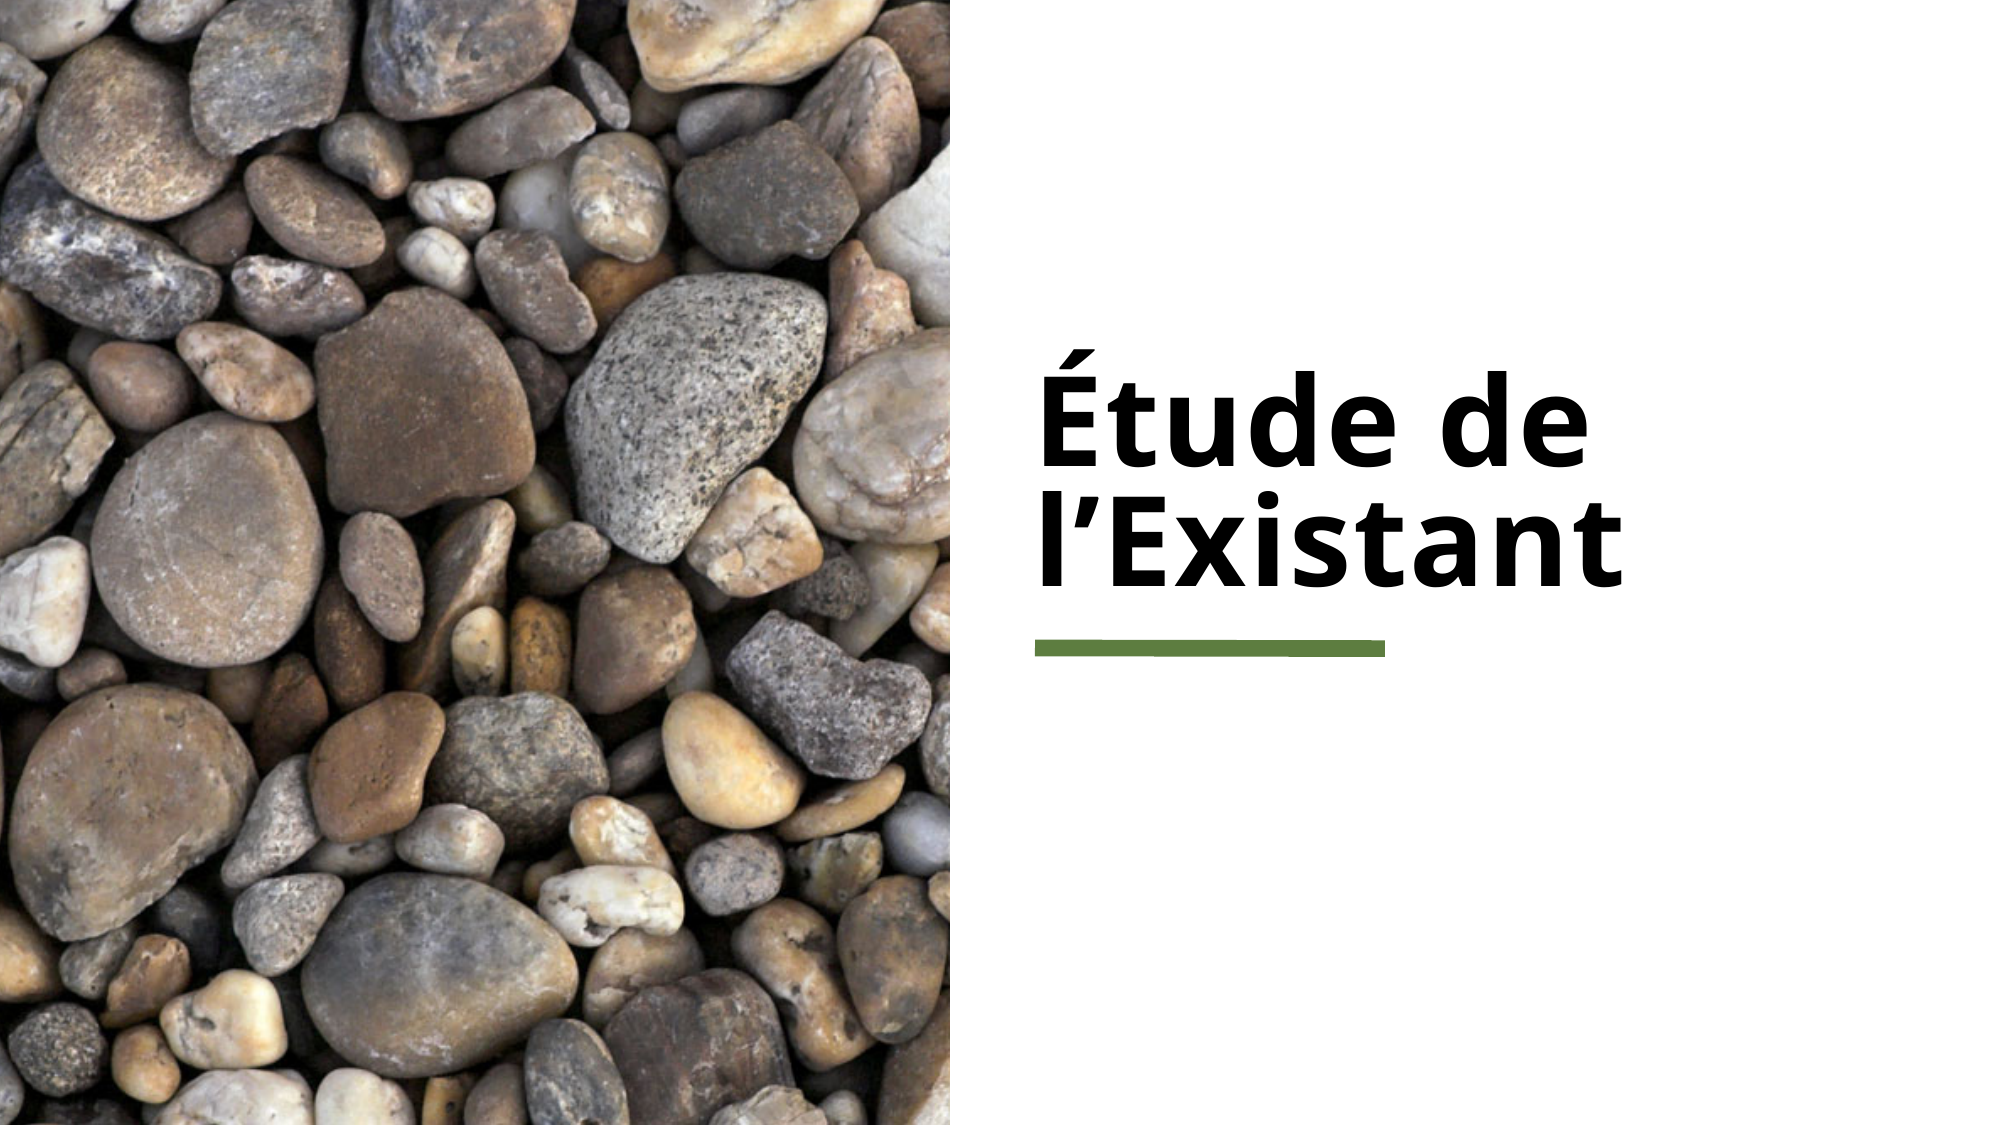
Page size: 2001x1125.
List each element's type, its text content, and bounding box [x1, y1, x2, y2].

title Étude de l’Existant [1033, 70, 1934, 611]
picture [0, 0, 950, 1125]
